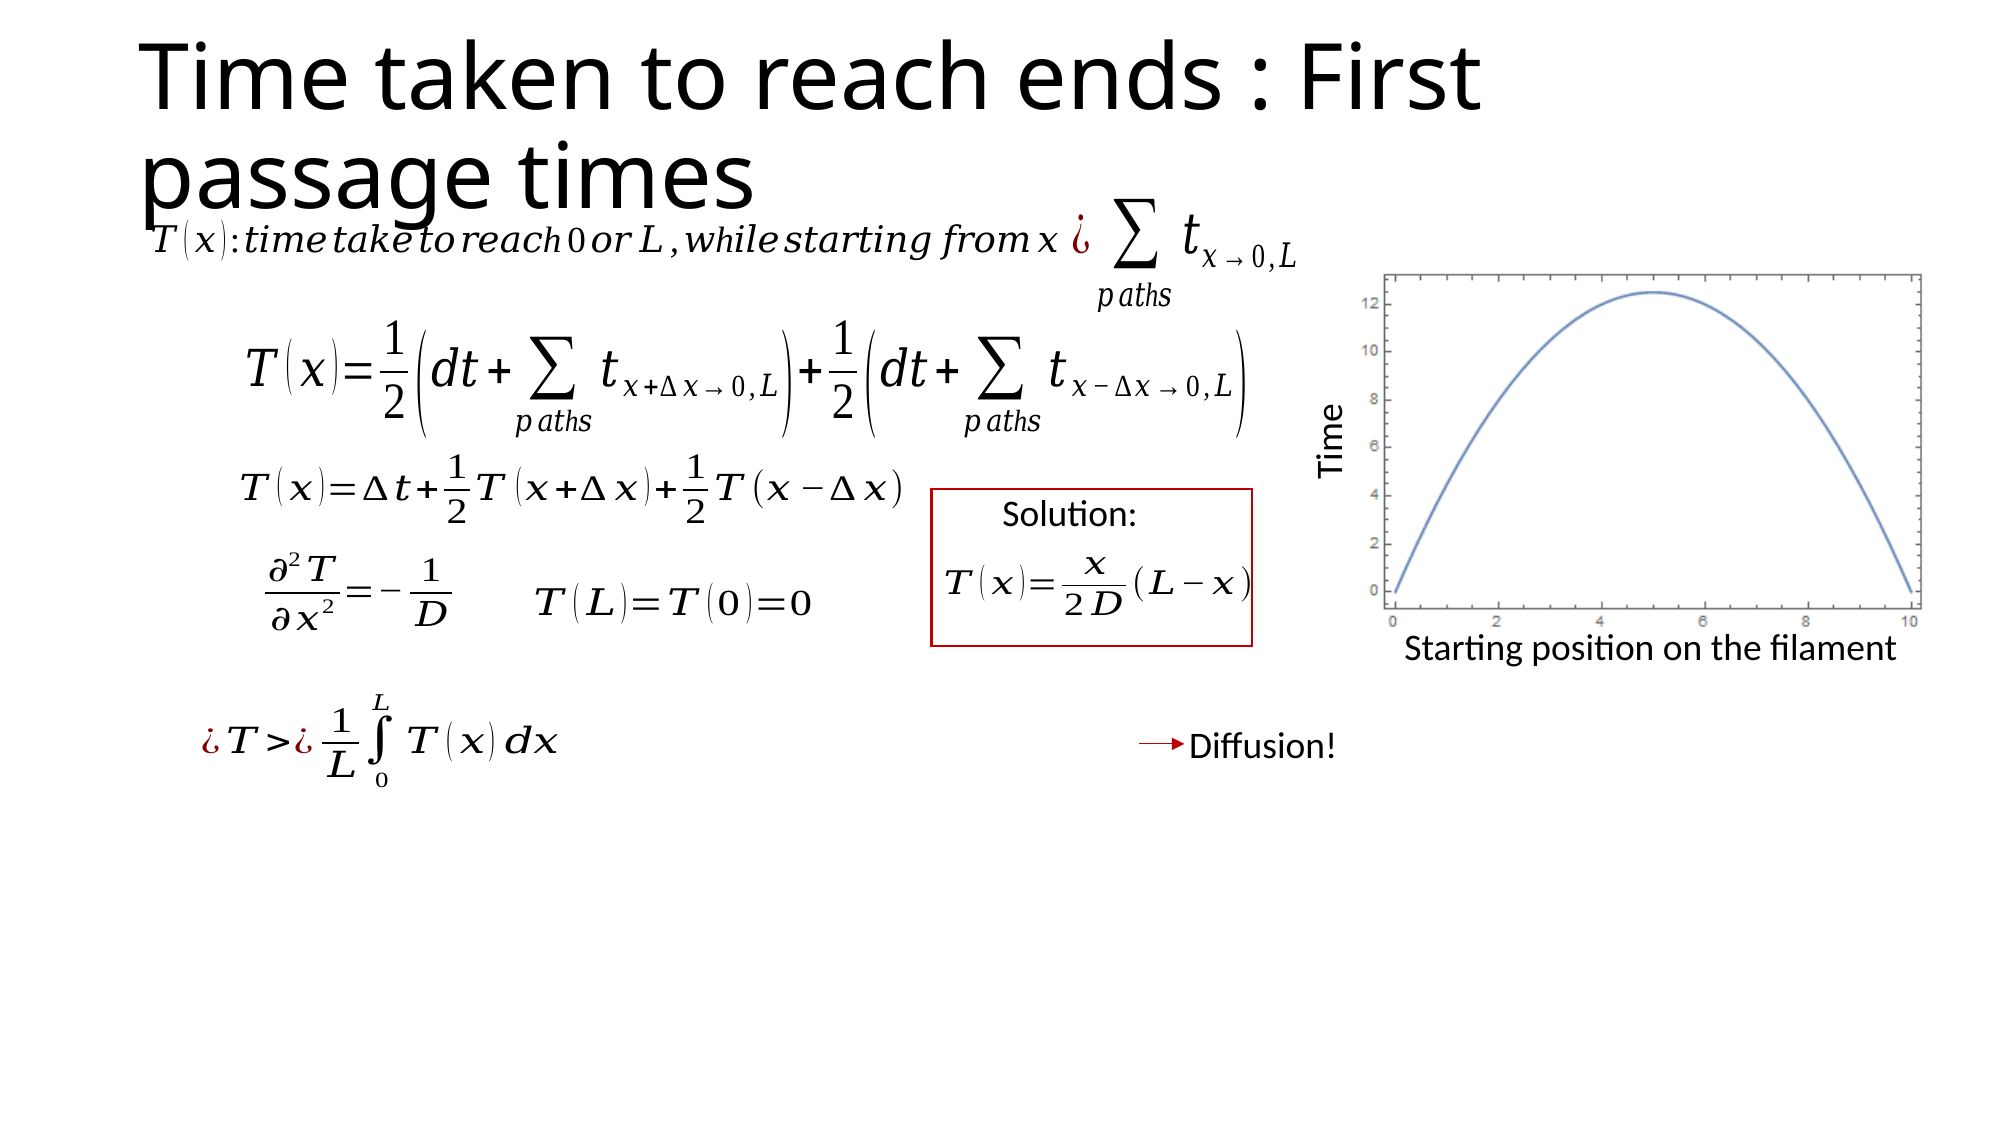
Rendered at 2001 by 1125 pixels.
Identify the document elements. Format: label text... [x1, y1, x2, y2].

title Time taken to reach ends : First passage times [123, 20, 1849, 238]
picture [1359, 268, 1944, 638]
text_box Time [1297, 389, 1357, 495]
text_box Starting position on the filament [1389, 638, 1913, 676]
text_box Solution: [987, 481, 1154, 488]
text_box [930, 488, 1253, 647]
text_box Diffusion! [1174, 713, 1353, 774]
